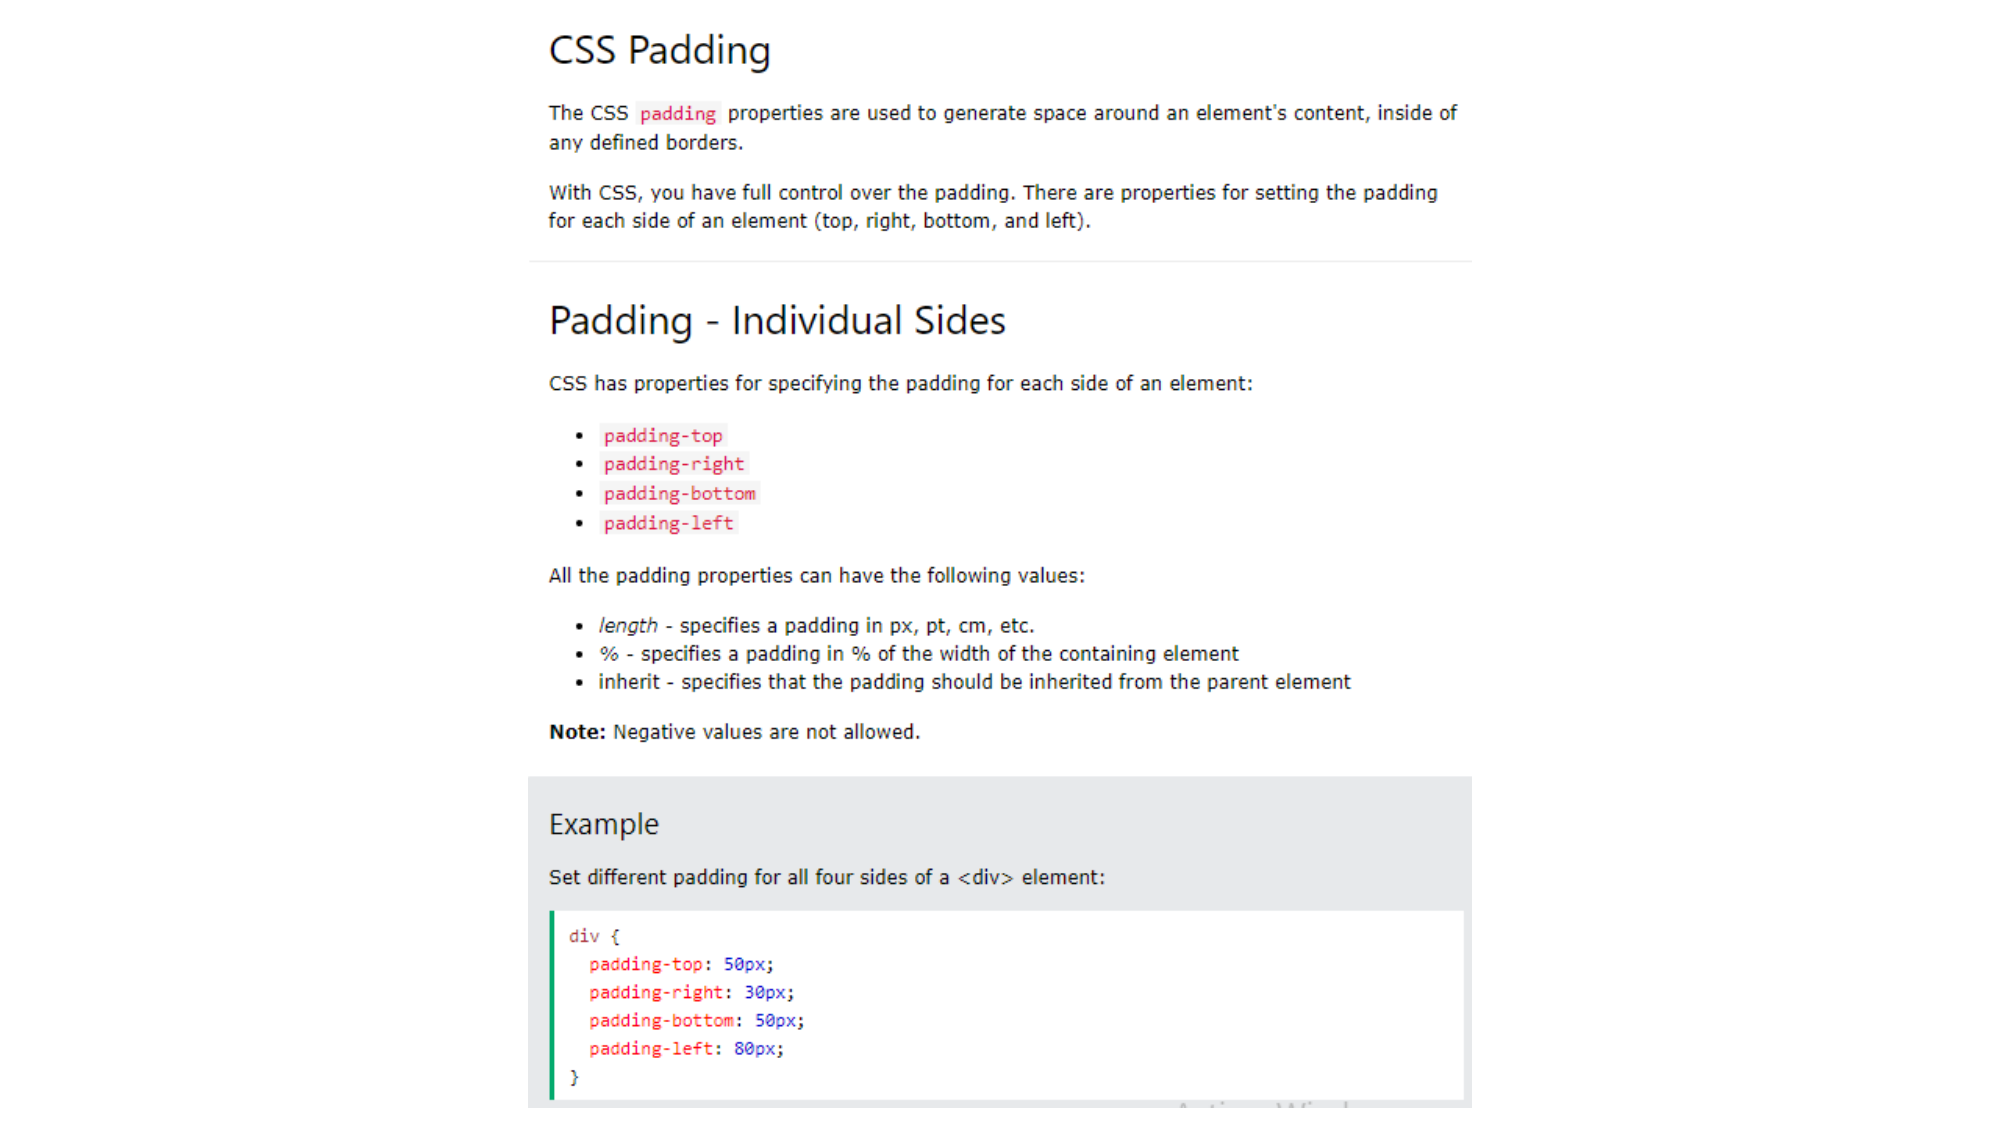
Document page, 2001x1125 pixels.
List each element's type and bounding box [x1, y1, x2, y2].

picture [528, 17, 1472, 1108]
